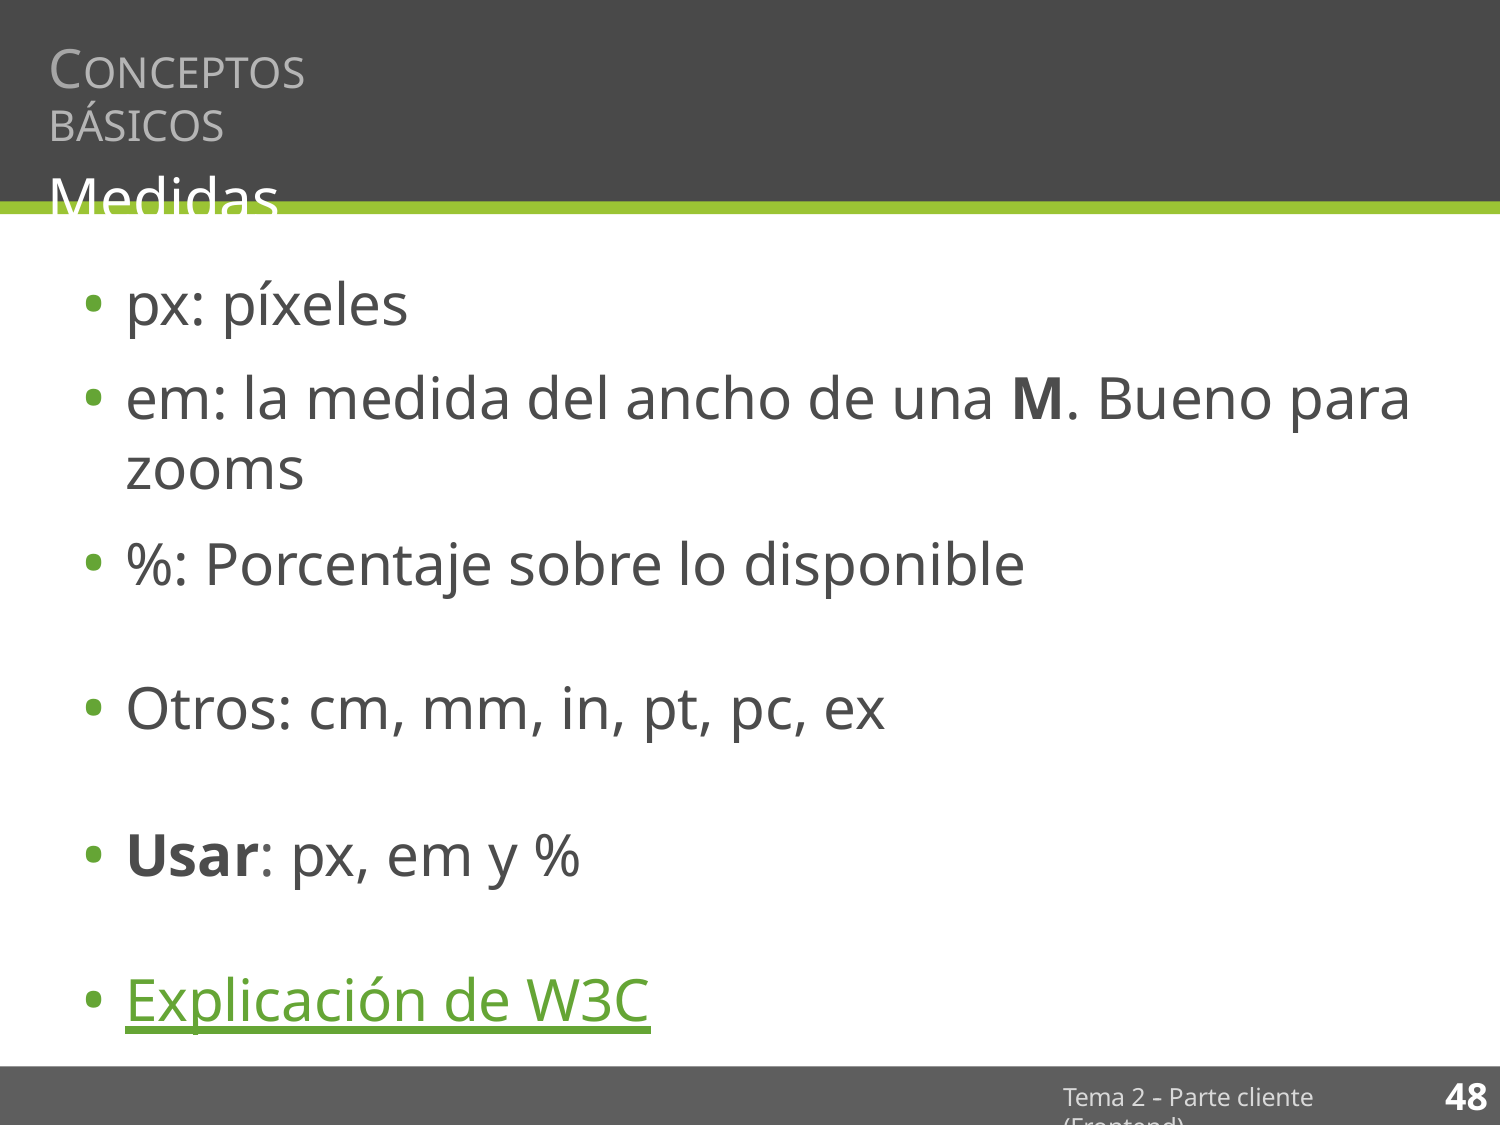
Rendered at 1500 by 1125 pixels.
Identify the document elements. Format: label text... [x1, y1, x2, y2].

title CONCEPTOS BÁSICOS Medidas [45, 20, 477, 233]
text_box px: píxeles em: la medida del ancho de una M. Bueno para zooms %: Porcentaje sobre lo disponible Otros: cm, mm, in, pt, pc, ex Usar: px, em y % Explicación de W3C [81, 241, 1419, 1033]
slide_number 48 [1441, 1072, 1491, 1125]
footer Tema 2 -­‐ Parte cliente (Frontend) [1061, 1080, 1405, 1125]
